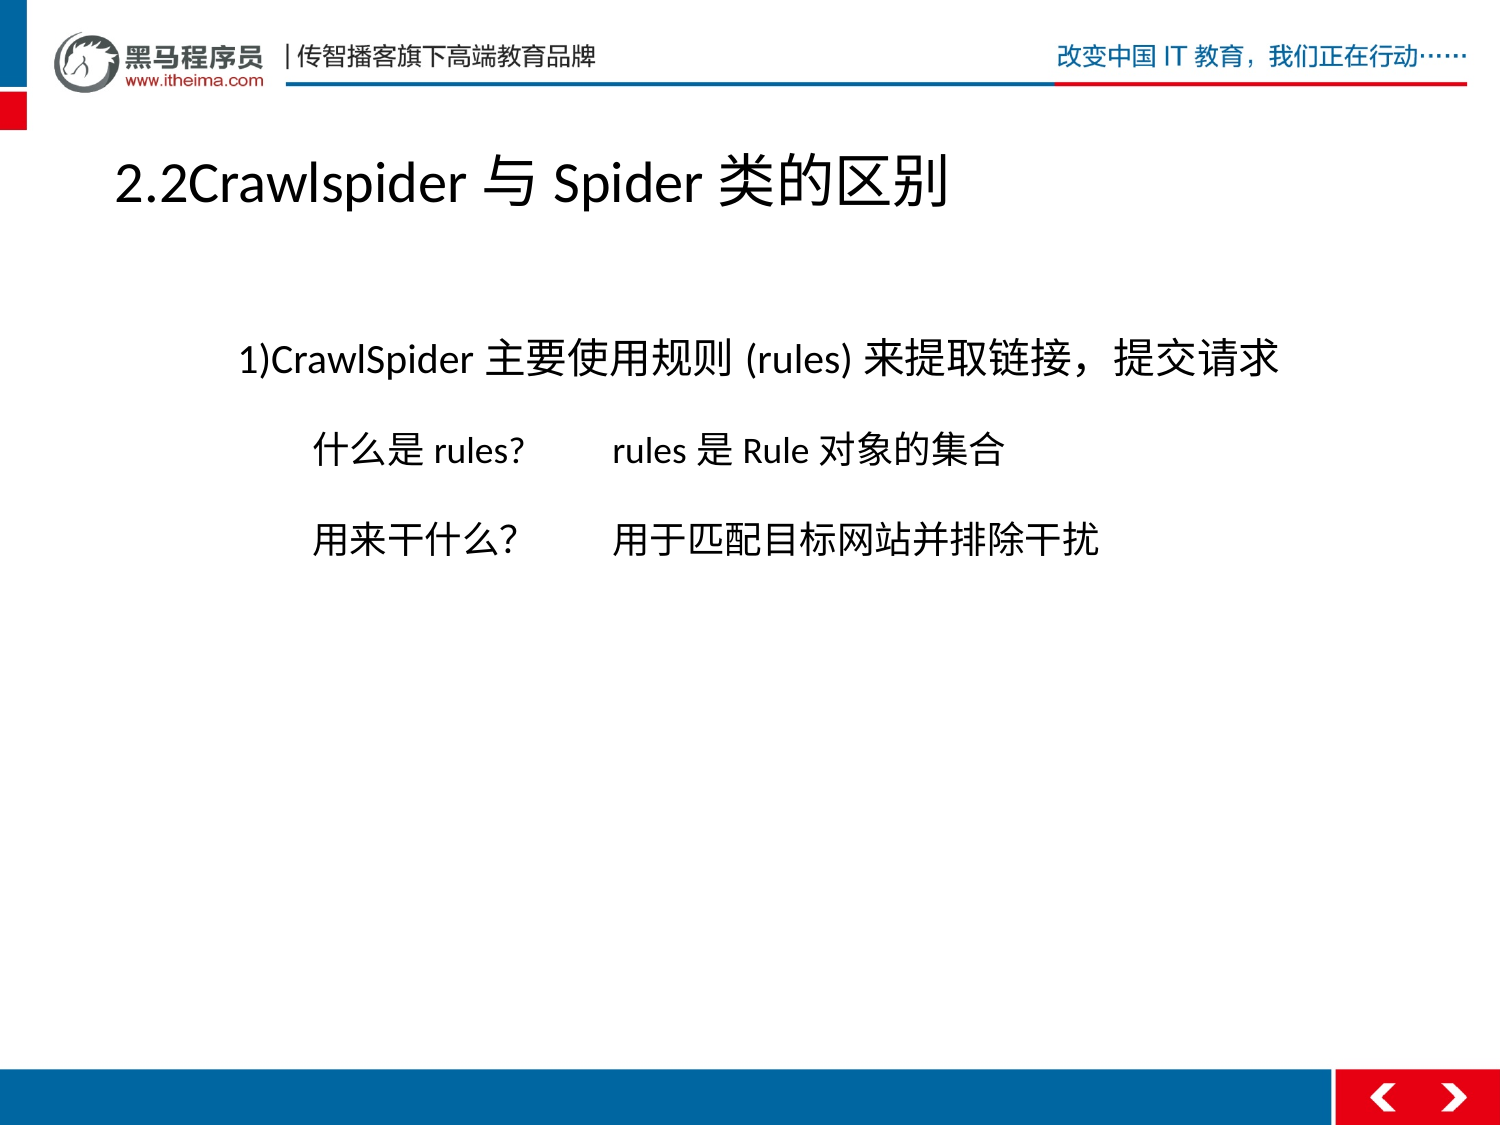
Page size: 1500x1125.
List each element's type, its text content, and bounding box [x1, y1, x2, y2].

text_box 2.2Crawlspider与Spider类的区别 [100, 137, 1164, 222]
picture [0, 0, 1500, 1125]
text_box 1)CrawlSpider主要使用规则(rules)来提取链接，提交请求 什么是rules? rules是Rule对象的集合 用来干什么？ 用于匹配目标网站并排除干扰 [147, 278, 1329, 704]
